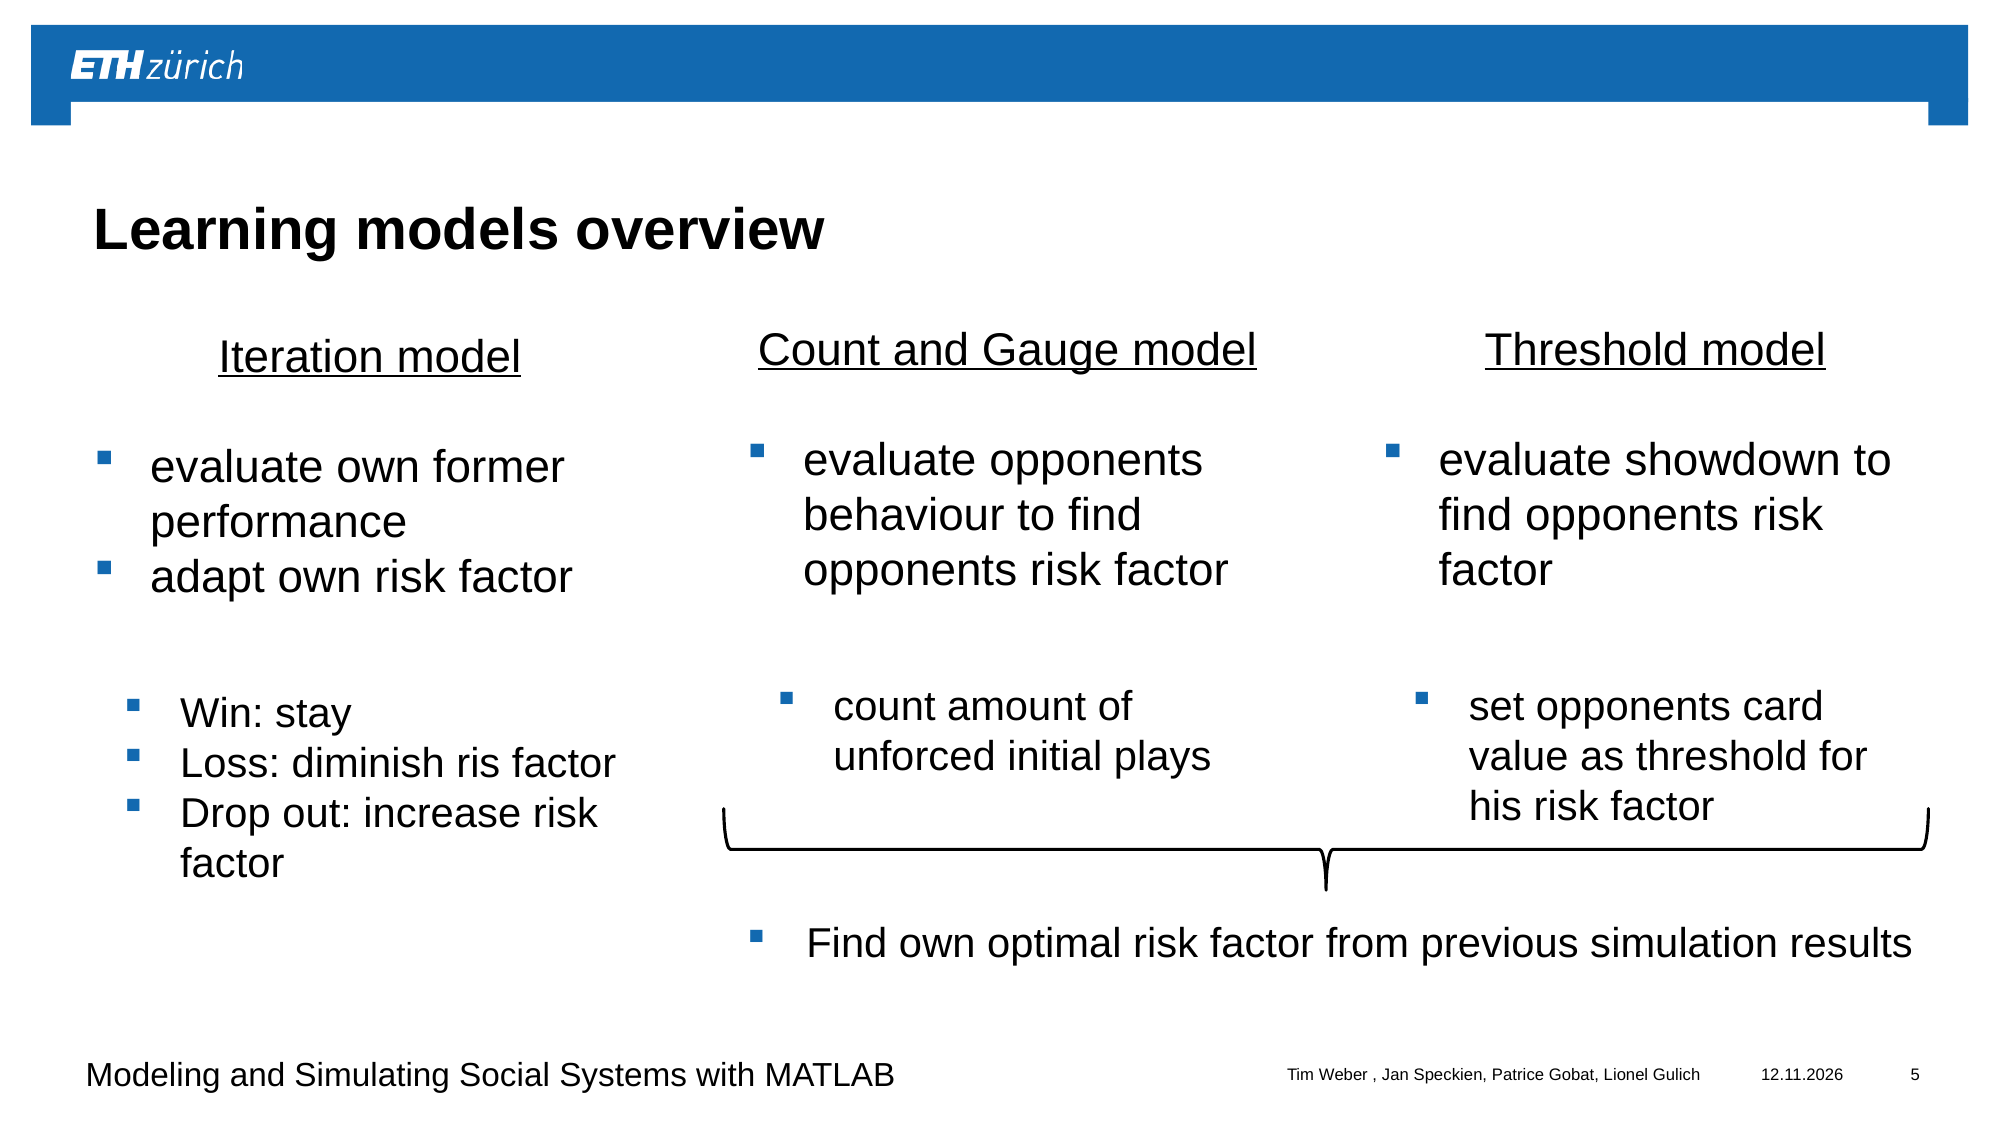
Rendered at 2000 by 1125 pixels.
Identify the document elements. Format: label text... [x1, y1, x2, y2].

list Find own optimal risk factor from previous simulation results [723, 916, 1929, 978]
list Count and Gauge model evaluate opponents behaviour to find opponents risk factor count amount of unforced initial plays [722, 317, 1270, 749]
slide_number 5 [1886, 1034, 1945, 1112]
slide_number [1735, 1034, 1870, 1112]
list Threshold model evaluate showdown to find opponents risk factor set opponents card value as threshold for his risk factor [1357, 317, 1930, 808]
footer Tim Weber , Jan Speckien, Patrice Gobat, Lionel Gulich [999, 1034, 1702, 1112]
text_box [723, 807, 1930, 891]
list Iteration model evaluate own former performance adapt own risk factor Win: stay Loss: diminish ris factor Drop out: increase risk factor [69, 324, 648, 1020]
title Learning models overview [70, 101, 1929, 262]
text_box Modeling and Simulating Social Systems with MATLAB [69, 1038, 1194, 1109]
